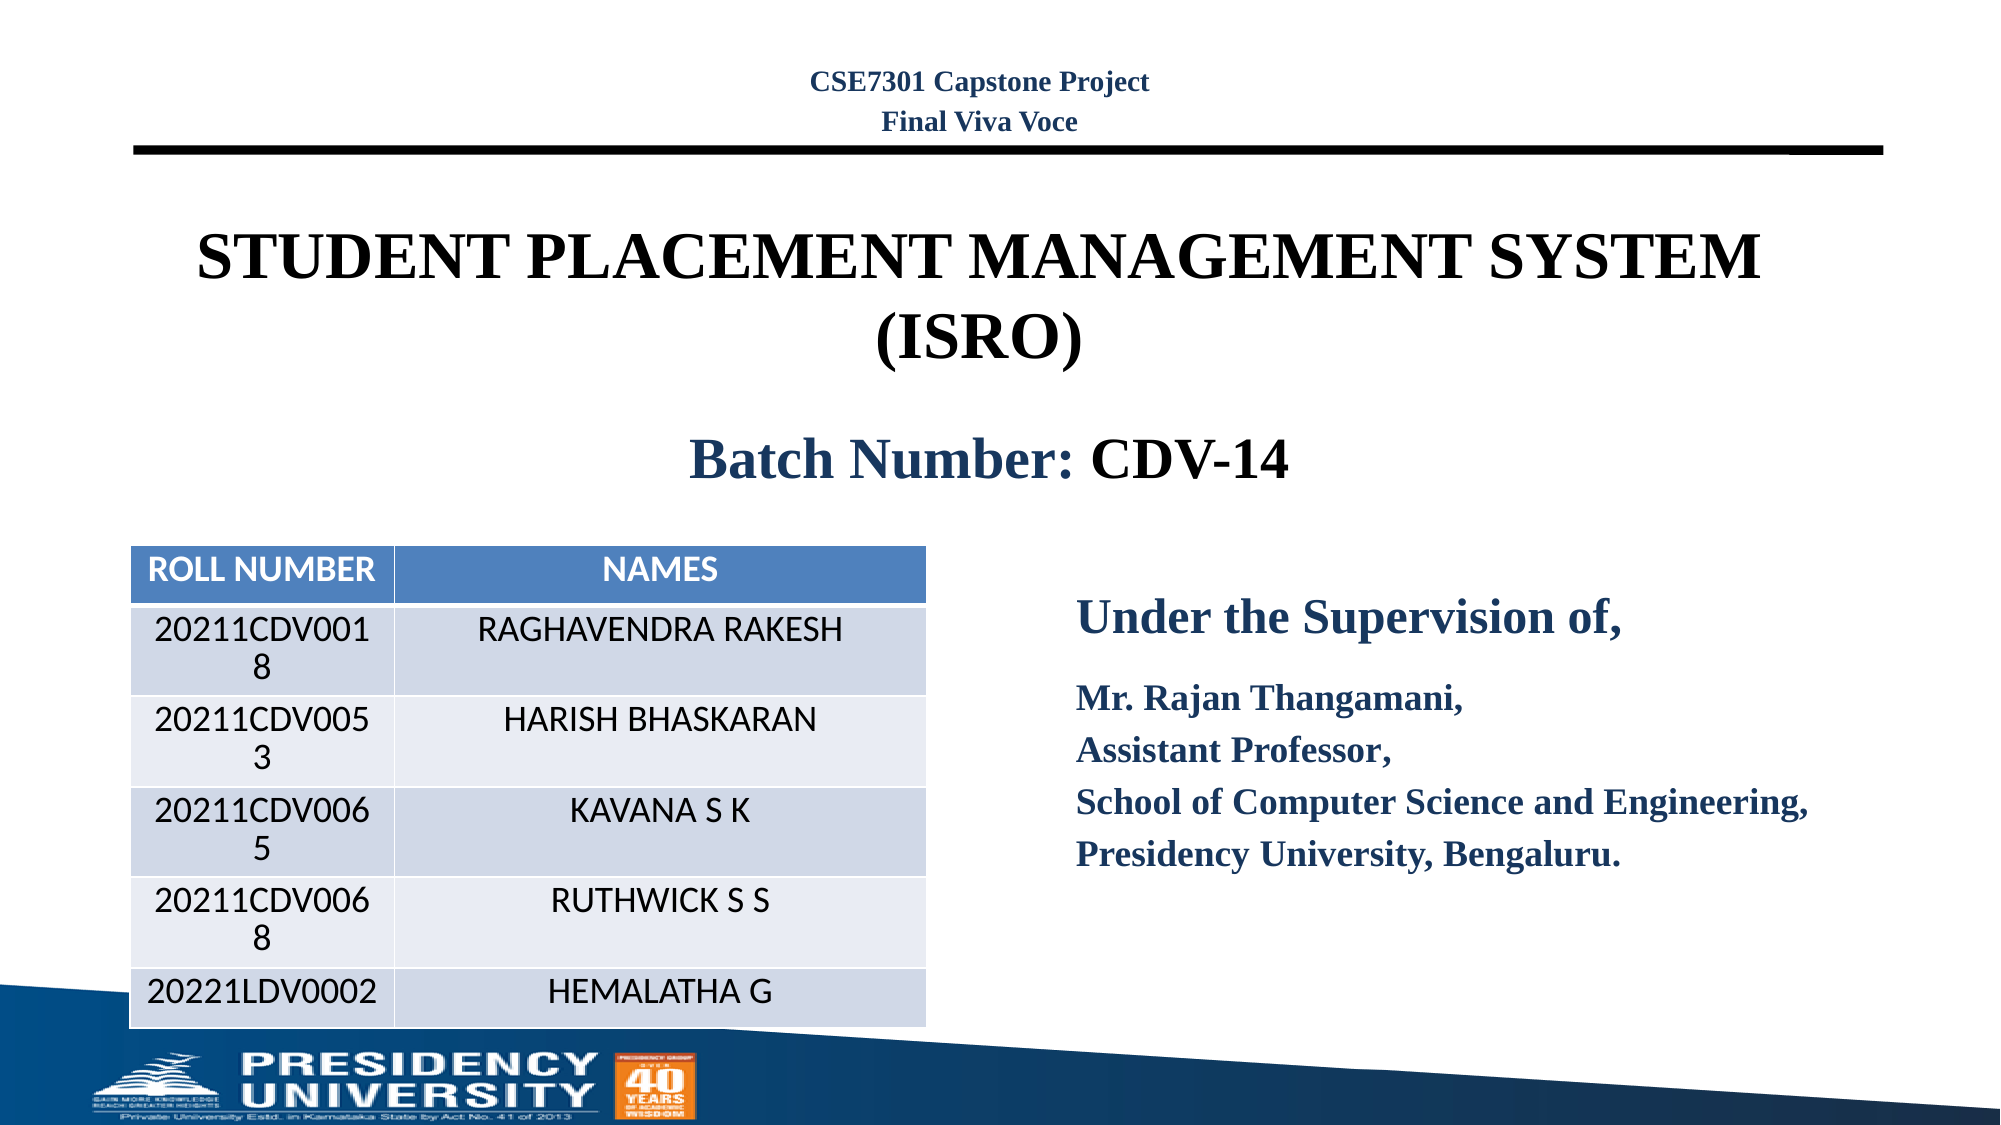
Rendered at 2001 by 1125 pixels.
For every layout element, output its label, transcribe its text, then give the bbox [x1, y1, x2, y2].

table_cell HARISH BHASKARAN [395, 697, 926, 786]
text_box CSE7301 Capstone Project Final Viva Voce [653, 54, 1306, 146]
table_cell RUTHWICK S S [395, 878, 926, 967]
picture [0, 982, 2000, 1125]
table_header ROLL NUMBER [131, 546, 394, 603]
table_header NAMES [395, 546, 926, 603]
table_cell KAVANA S K [395, 788, 926, 876]
table_cell RAGHAVENDRA RAKESH [395, 608, 926, 695]
table_cell HEMALATHA G [395, 969, 926, 1027]
text_box Under the Supervision of, Mr. Rajan Thangamani, Assistant Professor, School of Computer Science and Engineering, Presidency University, Bengaluru. [1060, 545, 1966, 945]
table_cell 20221LDV0002 [131, 969, 394, 1027]
table_cell 20211CDV0068 [131, 878, 394, 967]
subtitle Batch Number: CDV-14 [674, 412, 1349, 504]
table_cell 20211CDV0053 [131, 697, 394, 786]
title STUDENT PLACEMENT MANAGEMENT SYSTEM (ISRO) [129, 212, 1830, 371]
table_cell 20211CDV0018 [131, 608, 394, 695]
table_cell 20211CDV0065 [131, 788, 394, 876]
